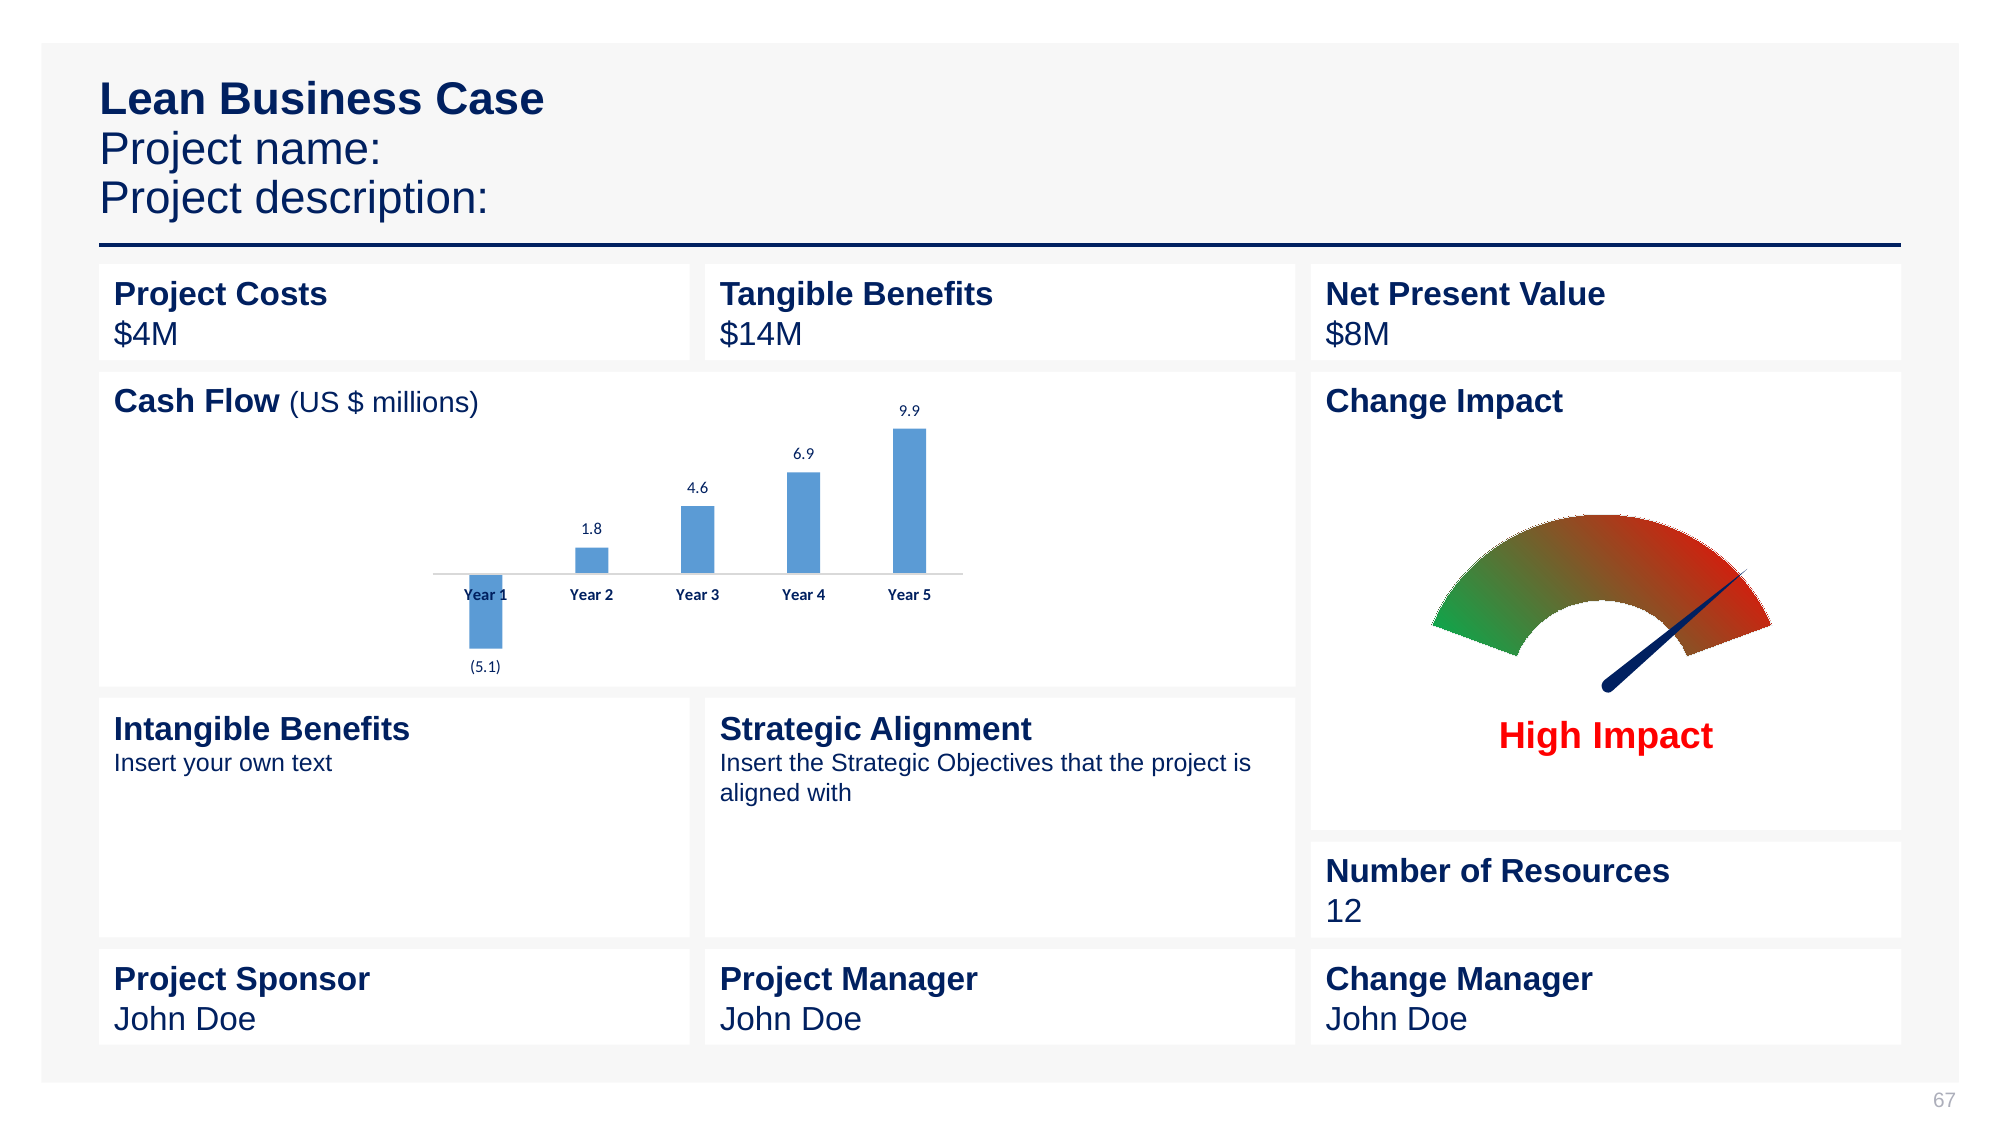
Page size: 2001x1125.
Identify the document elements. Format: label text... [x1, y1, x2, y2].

text_box [98, 371, 1297, 688]
text_box Net Present Value $8M [1310, 264, 1902, 360]
text_box [98, 697, 691, 938]
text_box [1431, 514, 1772, 711]
text_box Tangible Benefits $14M [705, 264, 1296, 360]
title Lean Business Case Project name: Project description: [84, 59, 1901, 239]
text_box Change Manager John Doe [1310, 949, 1902, 1045]
text_box Change Impact [1310, 371, 1902, 427]
text_box Cash Flow (US $ millions) [99, 371, 1296, 427]
text_box [1310, 427, 1902, 831]
text_box Number of Resources 12 [1310, 842, 1902, 937]
text_box Project Sponsor John Doe [99, 949, 690, 1045]
slide_number 67 [1506, 1088, 1957, 1119]
text_box Project Manager John Doe [705, 949, 1296, 1045]
picture [412, 377, 983, 682]
text_box High Impact [1342, 703, 1870, 764]
text_box Strategic Alignment Insert the Strategic Objectives that the project is aligned with [705, 699, 1296, 815]
text_box Intangible Benefits Insert your own text [99, 699, 690, 785]
text_box [704, 697, 1297, 938]
text_box Project Costs $4M [99, 264, 690, 360]
